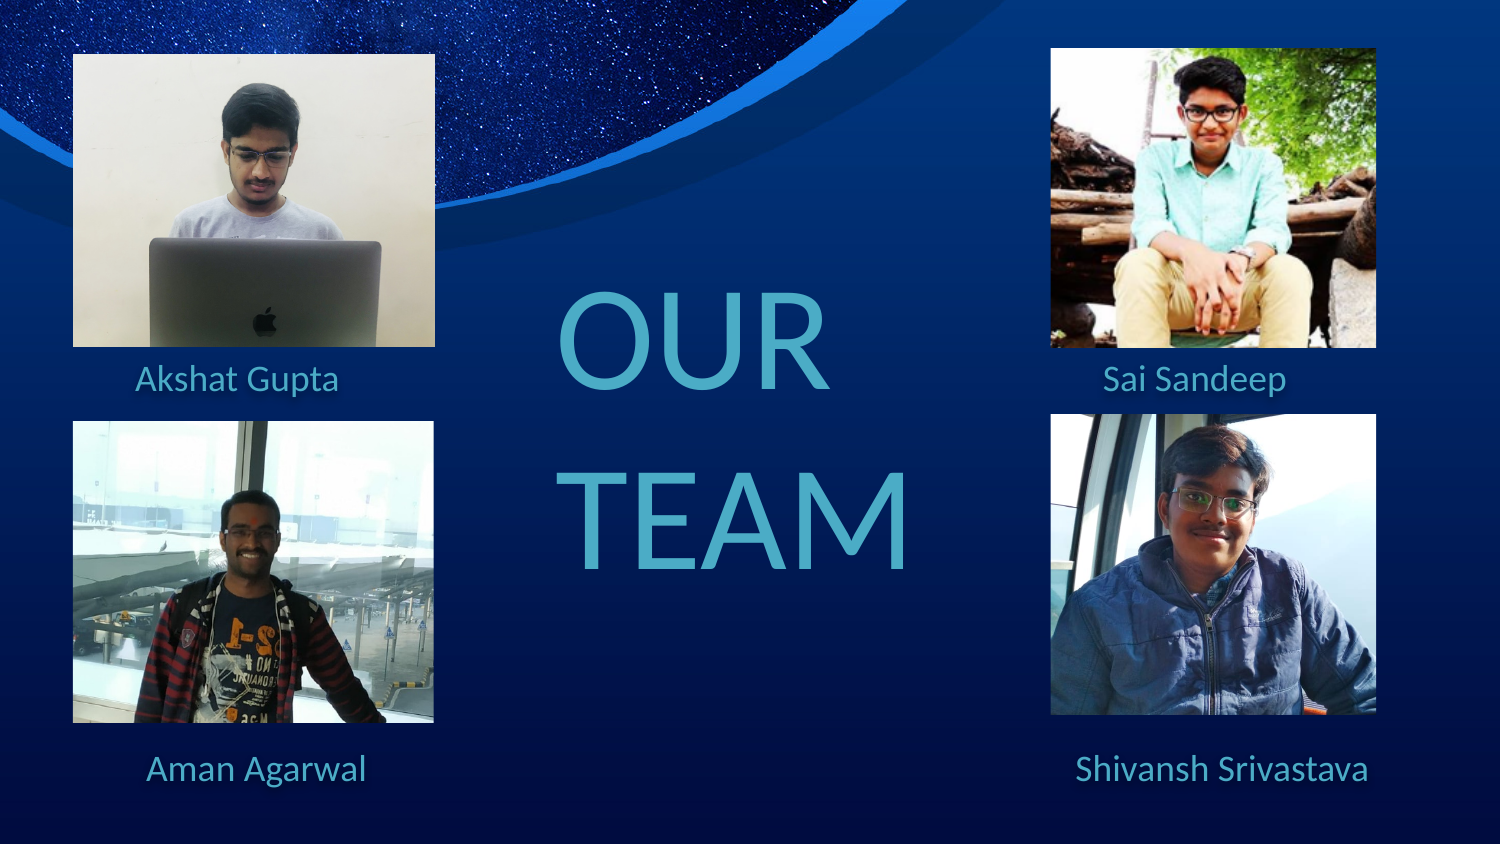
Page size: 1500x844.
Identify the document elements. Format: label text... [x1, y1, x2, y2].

text_box Sai Sandeep [1088, 356, 1377, 407]
text_box Shivansh Srivastava [1060, 736, 1425, 797]
text_box OUR TEAM [541, 232, 942, 608]
text_box Aman Agarwal [131, 736, 437, 797]
text_box Akshat Gupta [120, 357, 371, 407]
picture [0, 0, 1500, 844]
